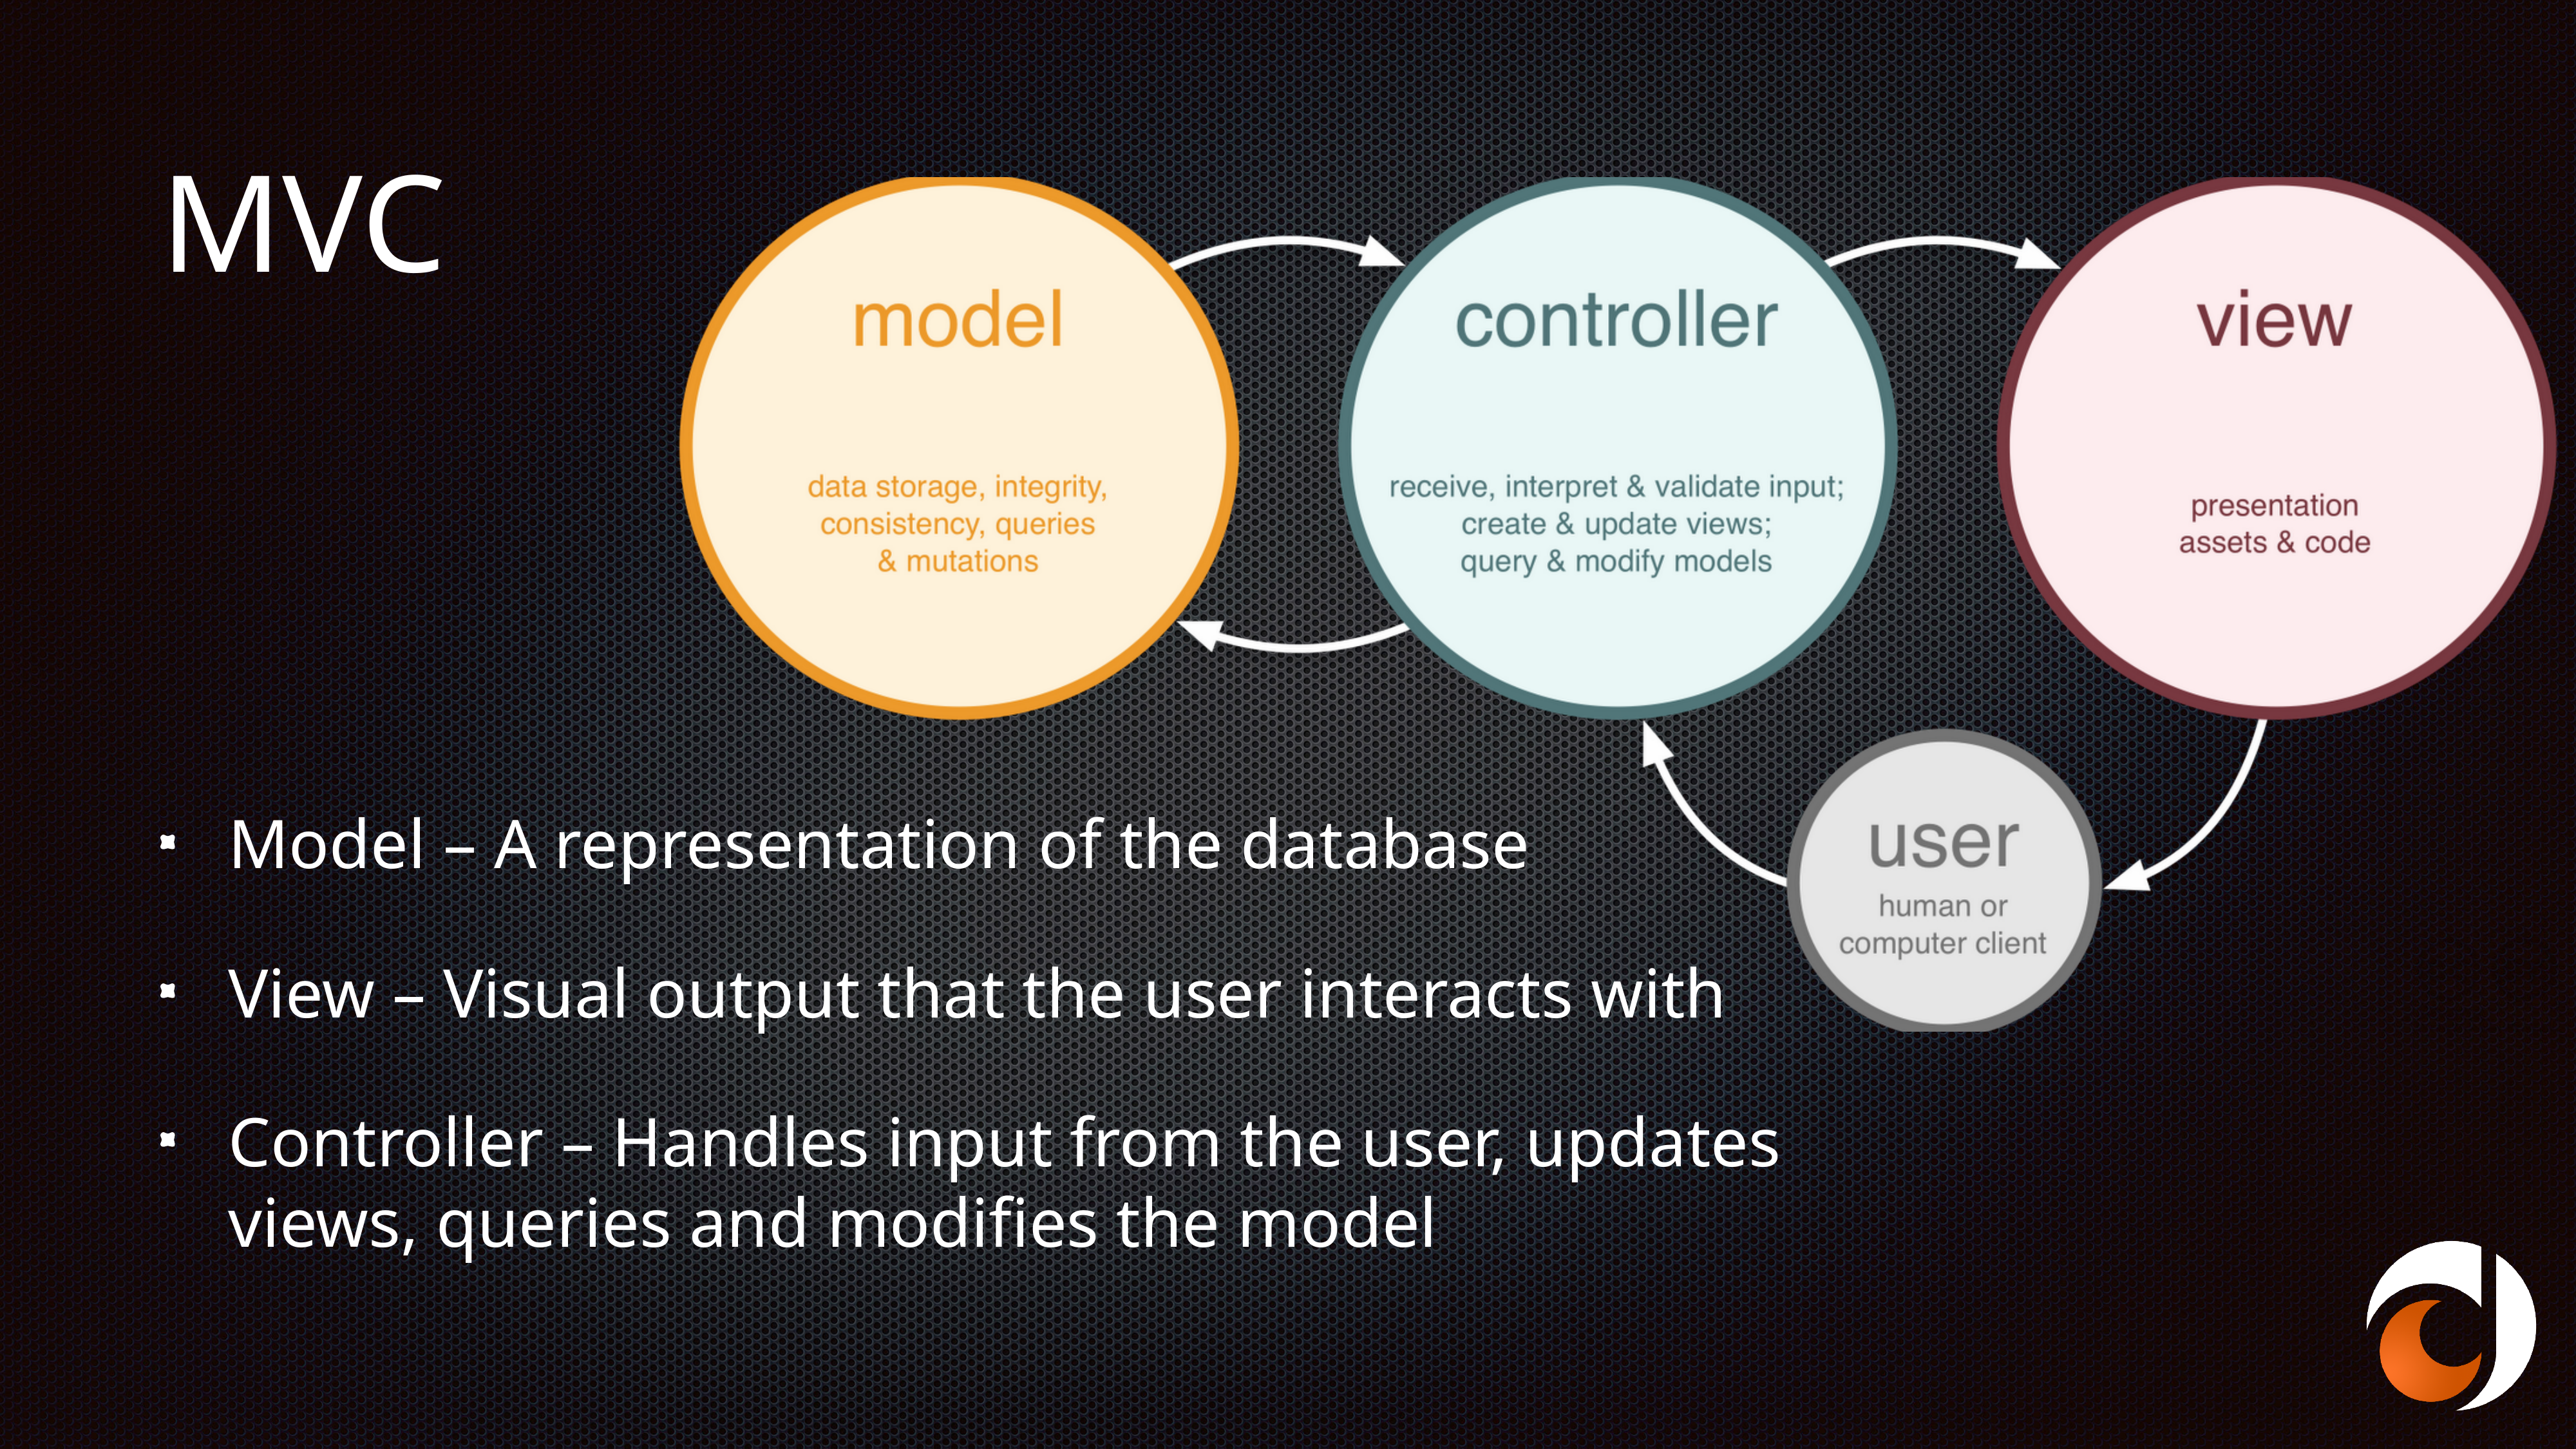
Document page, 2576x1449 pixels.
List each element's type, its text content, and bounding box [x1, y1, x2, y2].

picture [0, 0, 2576, 1449]
title MVC [155, 37, 2421, 401]
list Model – A representation of the database View – Visual output that the user interacts with Controller – Handles input from the user, updates views, queries and modifies the model [155, 742, 1792, 1320]
